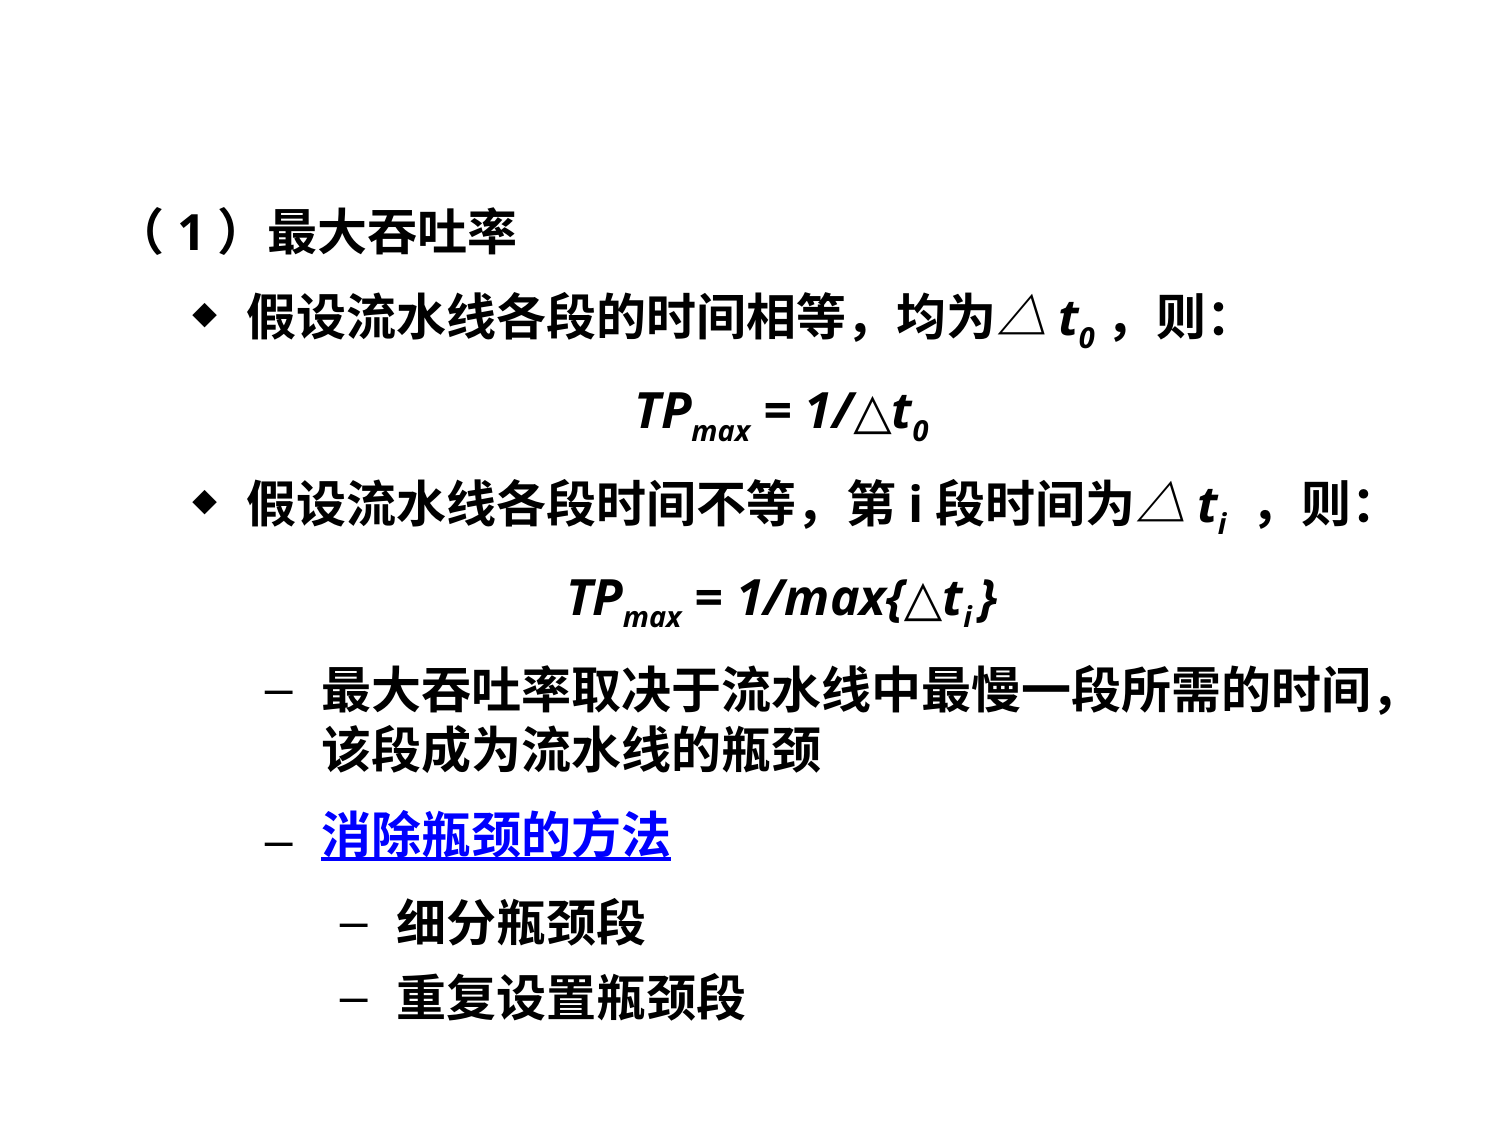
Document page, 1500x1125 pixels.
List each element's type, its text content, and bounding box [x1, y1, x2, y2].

text_box （1）最大吞吐率 假设流水线各段的时间相等，均为△t0，则： TPmax = 1/△t0 假设流水线各段时间不等，第i段时间为△ti ，则： TPmax = 1/max{△ti } 最大吞吐率取决于流水线中最慢一段所需的时间，该段成为流水线的瓶颈 消除瓶颈的方法 细分瓶颈段 重复设置瓶颈段 [100, 193, 1388, 1034]
